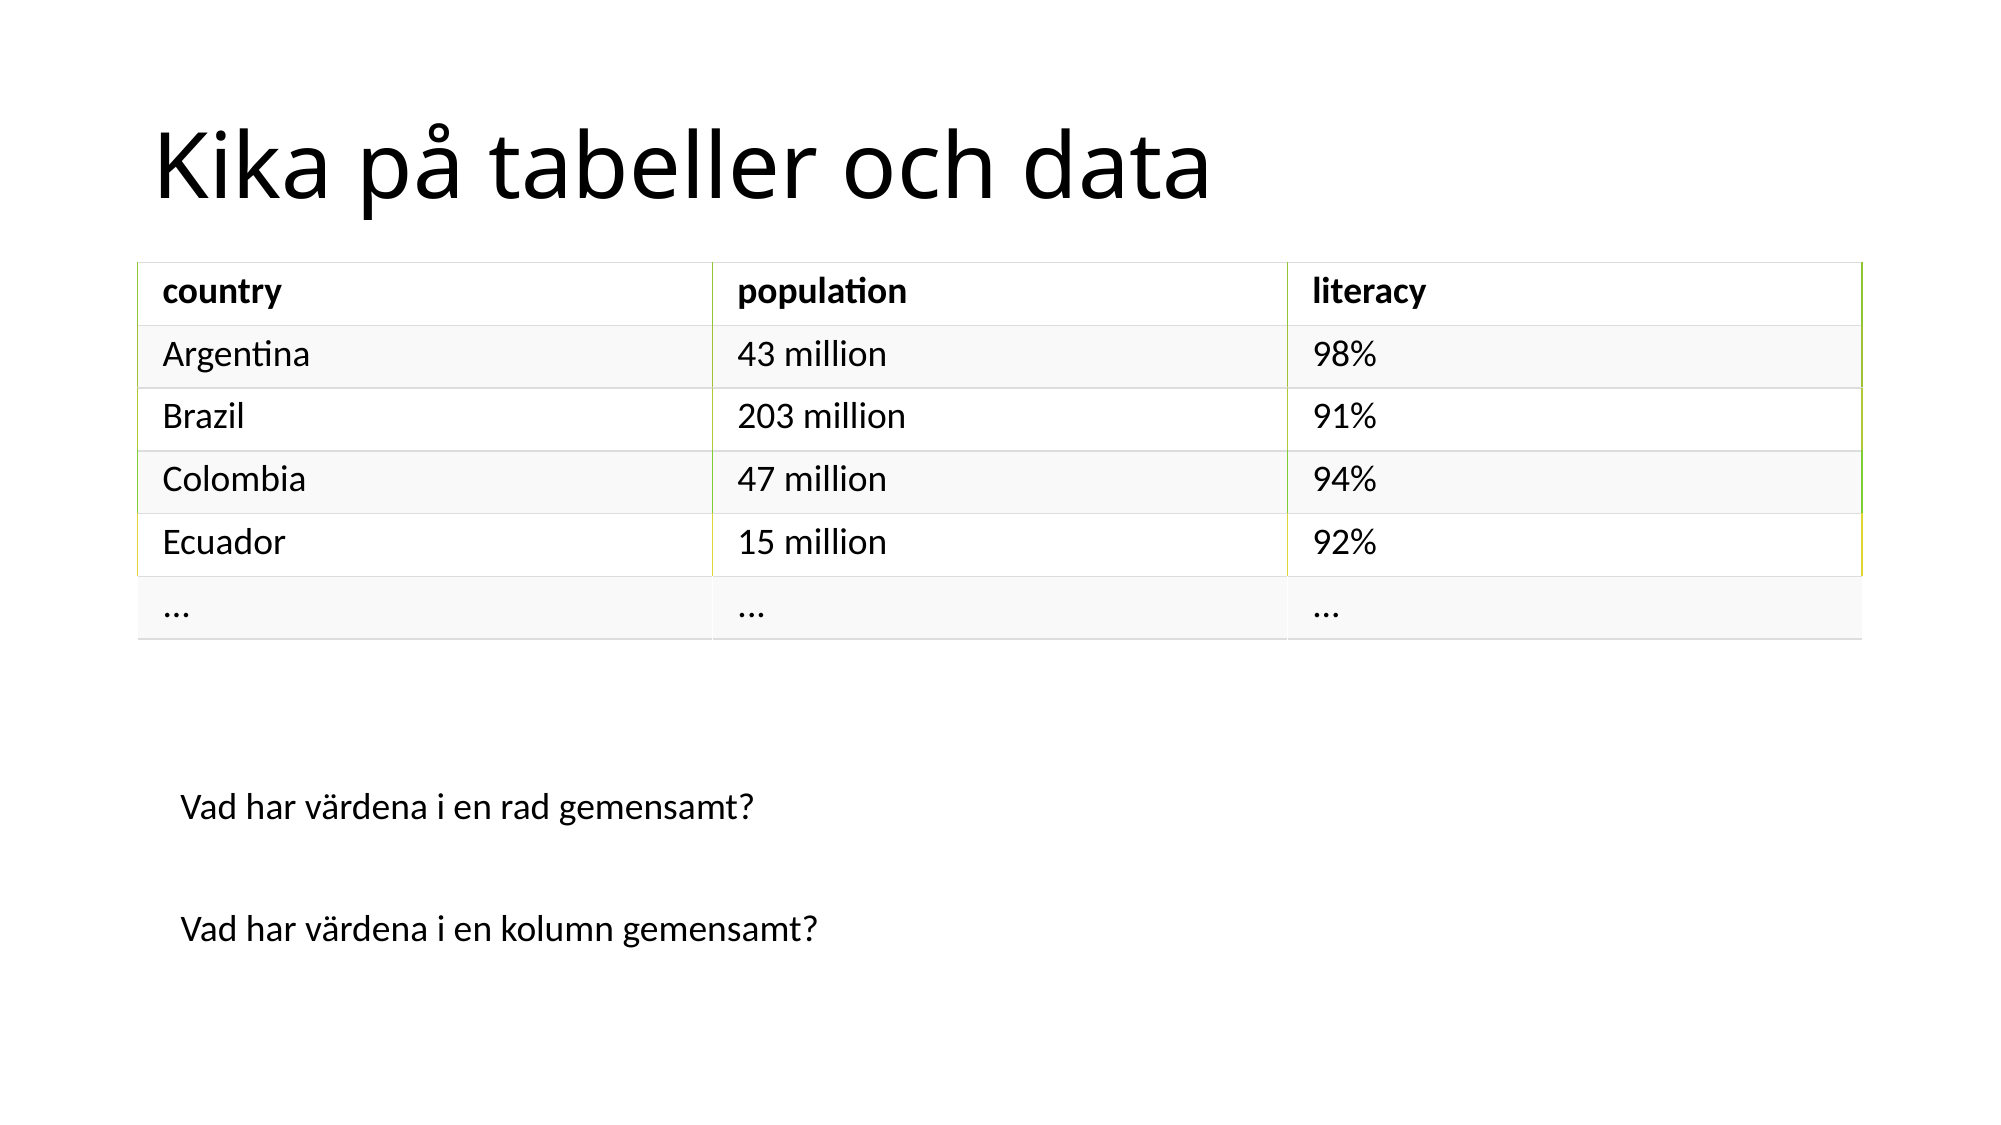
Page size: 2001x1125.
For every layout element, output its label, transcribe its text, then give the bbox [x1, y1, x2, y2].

table_cell 43 million [713, 326, 1287, 387]
table_cell 203 million [713, 389, 1287, 450]
table_cell ... [138, 577, 712, 638]
table_header literacy [1288, 263, 1861, 325]
table_cell 92% [1288, 514, 1861, 576]
table_cell Brazil [138, 389, 712, 450]
table_cell 47 million [713, 452, 1287, 513]
table_header country [138, 263, 712, 325]
table_header population [713, 263, 1287, 325]
text_box Vad har värdena i en rad gemensamt? [165, 774, 772, 835]
table_cell Colombia [138, 452, 712, 513]
table_cell 91% [1288, 389, 1861, 450]
table_cell ... [713, 577, 1287, 638]
table_cell 94% [1288, 452, 1861, 513]
table_cell ... [1288, 577, 1862, 638]
table_cell 98% [1288, 326, 1861, 387]
title Kika på tabeller och data [137, 59, 1863, 262]
text_box Vad har värdena i en kolumn gemensamt? [165, 896, 835, 957]
table_cell Argentina [138, 326, 712, 387]
table_cell Ecuador [138, 514, 712, 576]
table_cell 15 million [713, 514, 1287, 576]
